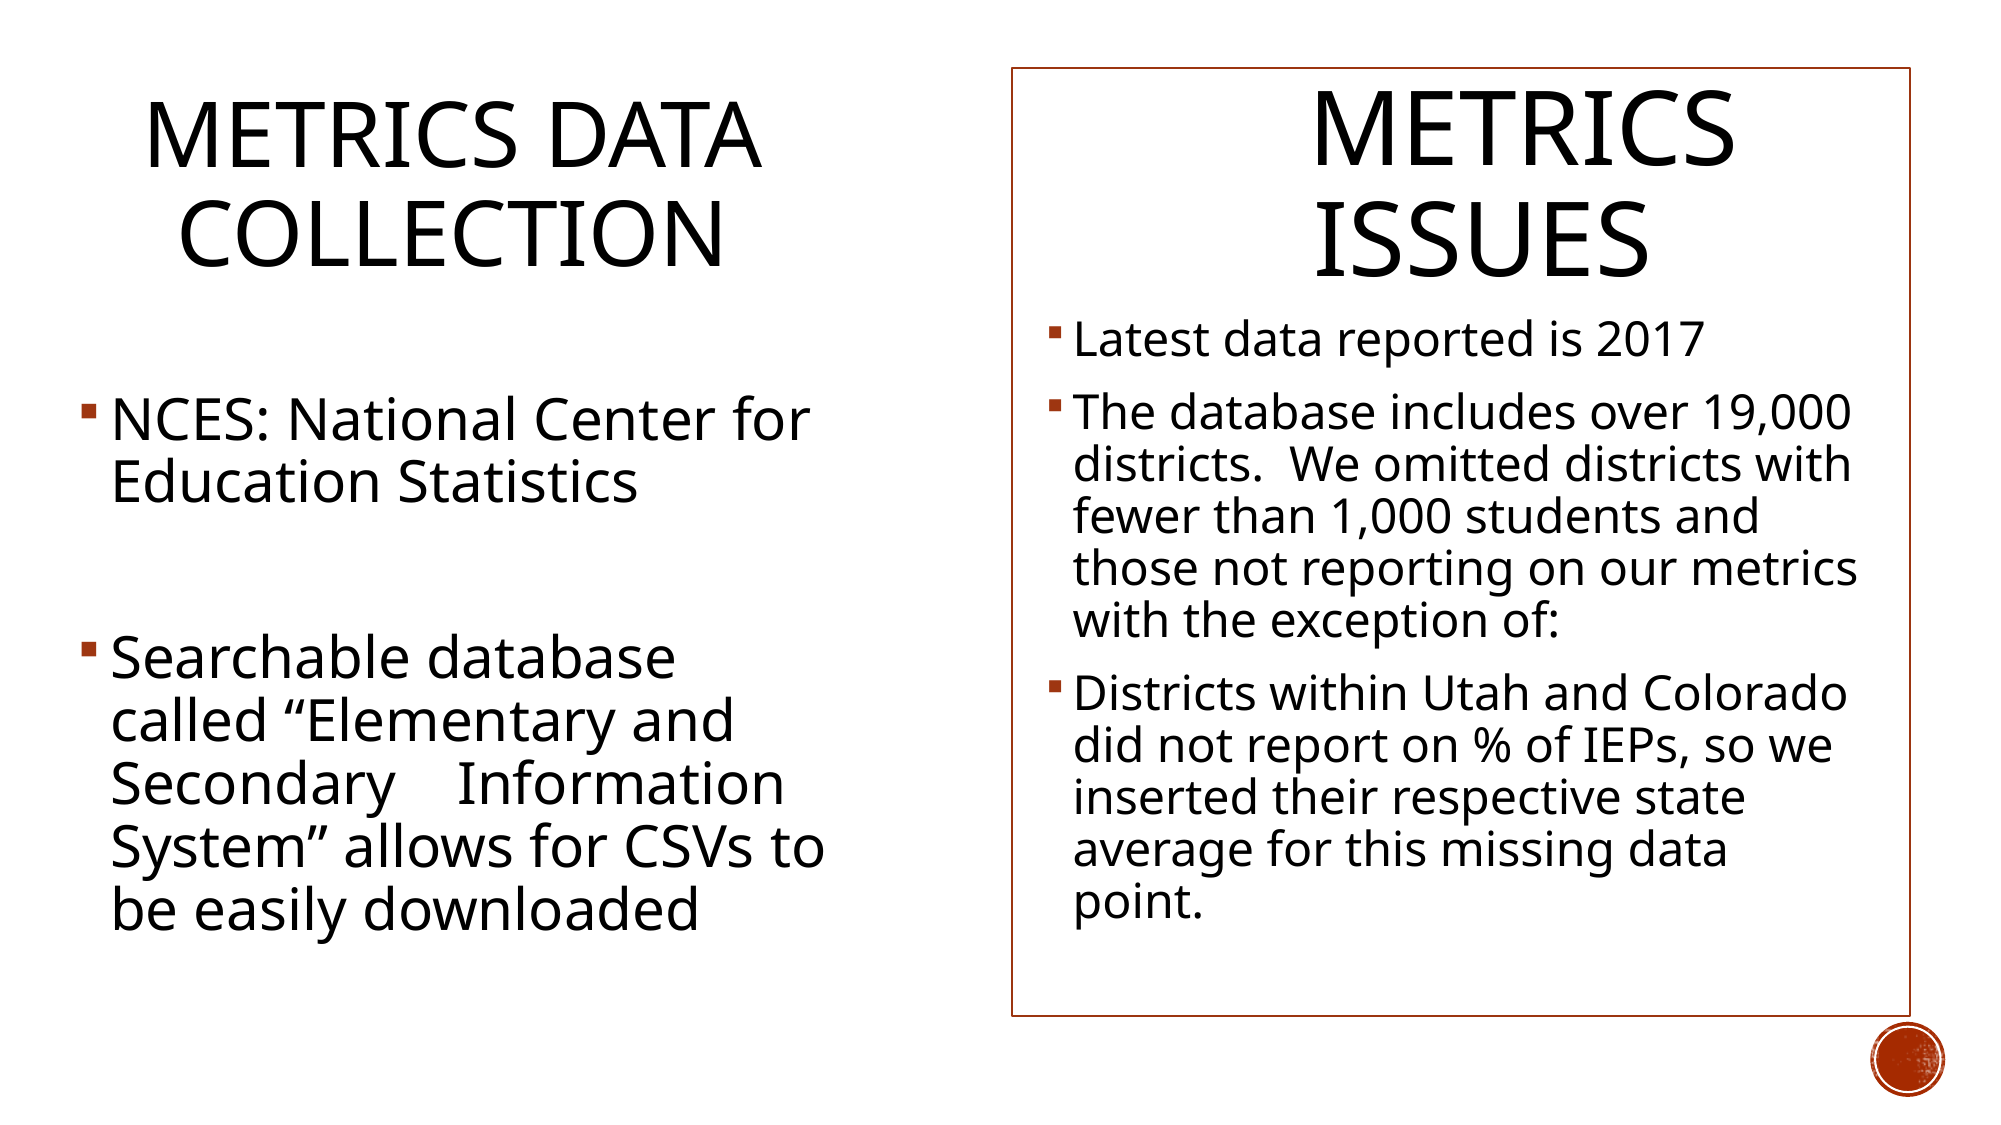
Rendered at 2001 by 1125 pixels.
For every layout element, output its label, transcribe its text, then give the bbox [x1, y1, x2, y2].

list NCES: National Center for Education Statistics Searchable database called “Elementary and Secondary Information System” allows for CSVs to be easily downloaded [62, 307, 843, 991]
text_box Metrics Data Collection [124, 68, 781, 308]
text_box [1011, 67, 1911, 1017]
